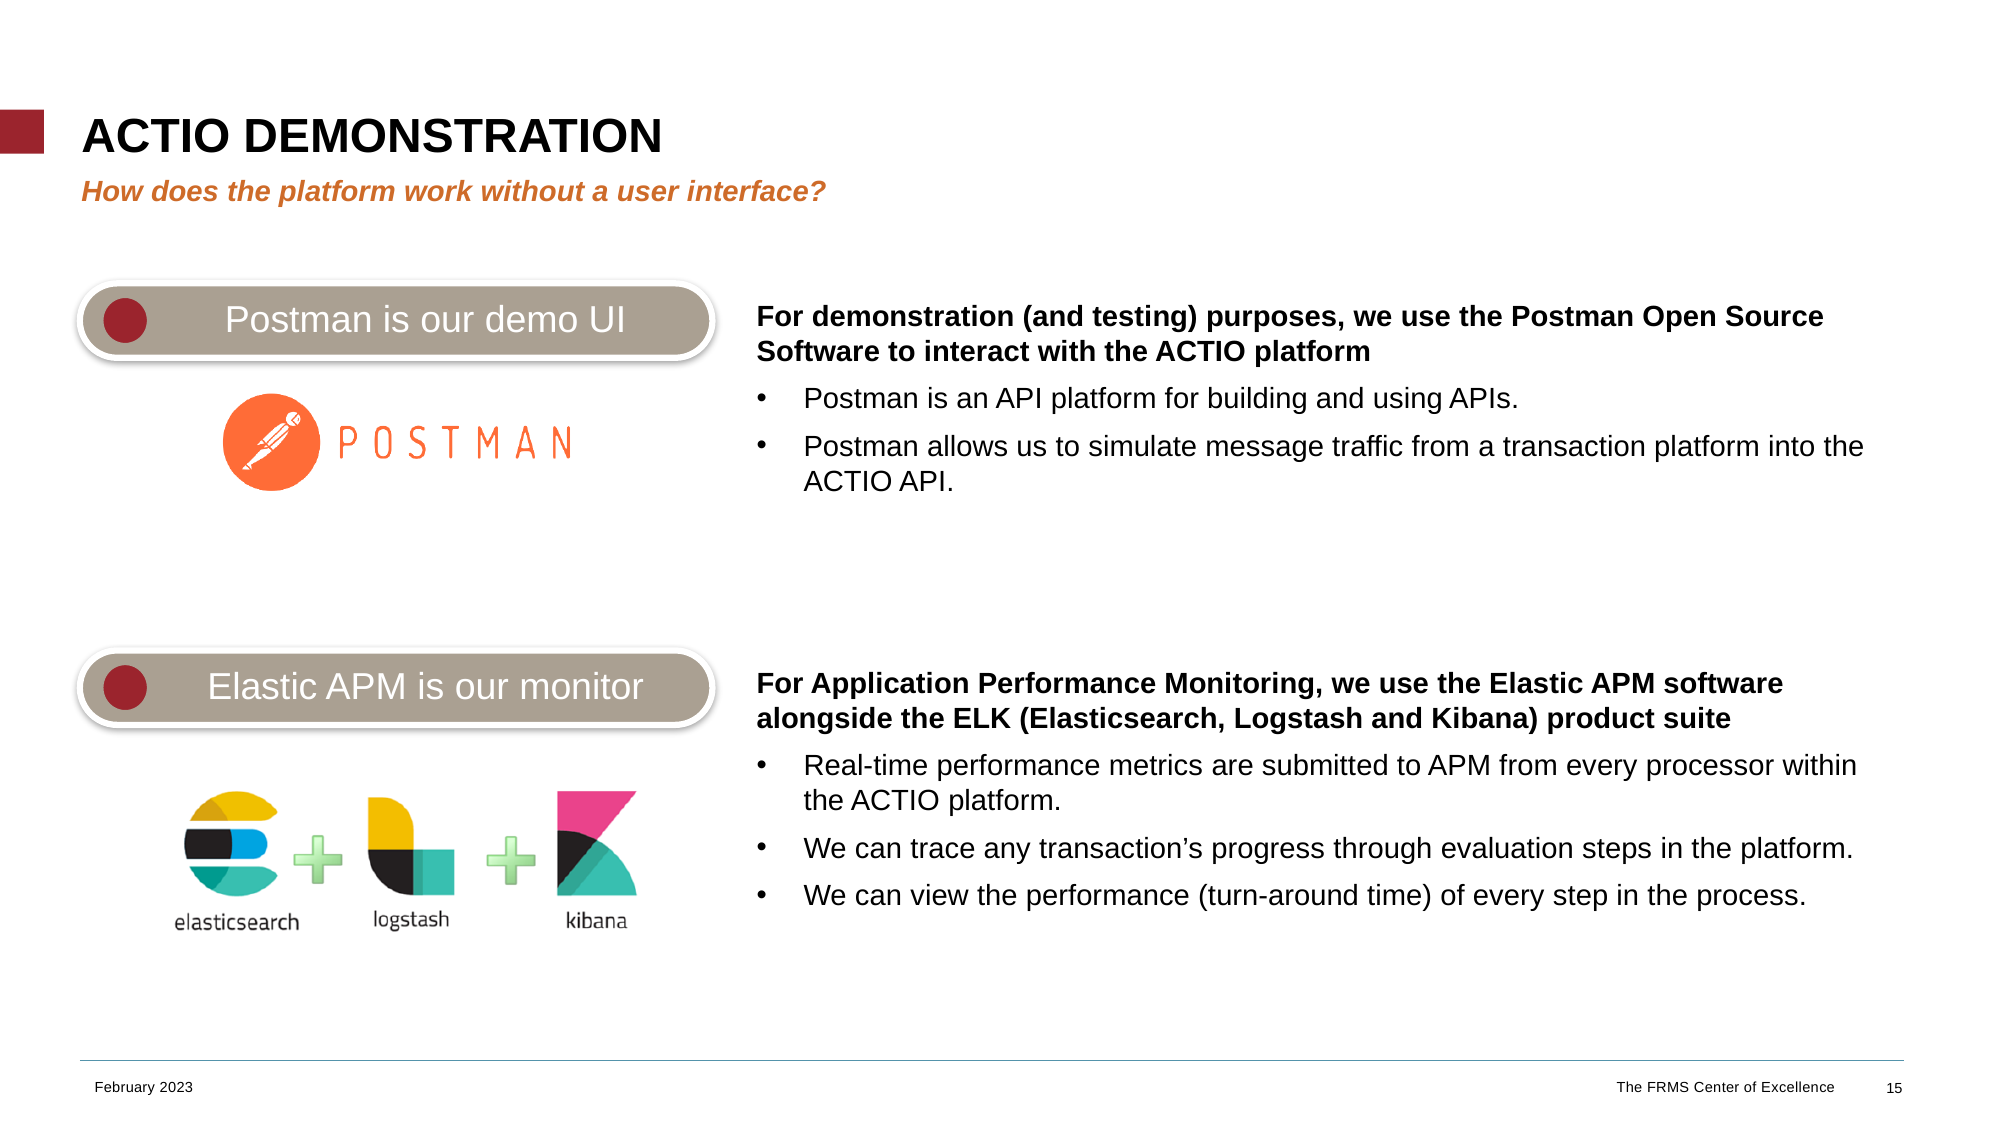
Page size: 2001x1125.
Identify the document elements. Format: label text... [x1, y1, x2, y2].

text_box [97, 658, 154, 717]
slide_number 15 [1850, 1070, 1903, 1105]
list How does the platform work without a user interface? [81, 172, 1905, 220]
title ACTIO Demonstration [81, 106, 1905, 154]
picture [149, 775, 658, 946]
text_box Postman is our demo UI [76, 280, 716, 361]
text_box For Application Performance Monitoring, we use the Elastic APM software alongside the ELK (Elasticsearch, Logstash and Kibana) product suite Real-time performance metrics are submitted to APM from every processor within the ACTIO platform. We can trace any transaction’s progress through evaluation steps in the platform. We can view the performance (turn-around time) of every step in the process. [756, 664, 1900, 953]
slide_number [79, 1070, 268, 1105]
picture [208, 348, 584, 537]
text_box Elastic APM is our monitor [76, 647, 716, 729]
text_box For demonstration (and testing) purposes, we use the Postman Open Source Software to interact with the ACTIO platform Postman is an API platform for building and using APIs. Postman allows us to simulate message traffic from a transaction platform into the ACTIO API. [756, 297, 1900, 521]
footer The FRMS Center of Excellence [1174, 1070, 1850, 1105]
text_box [97, 291, 154, 350]
